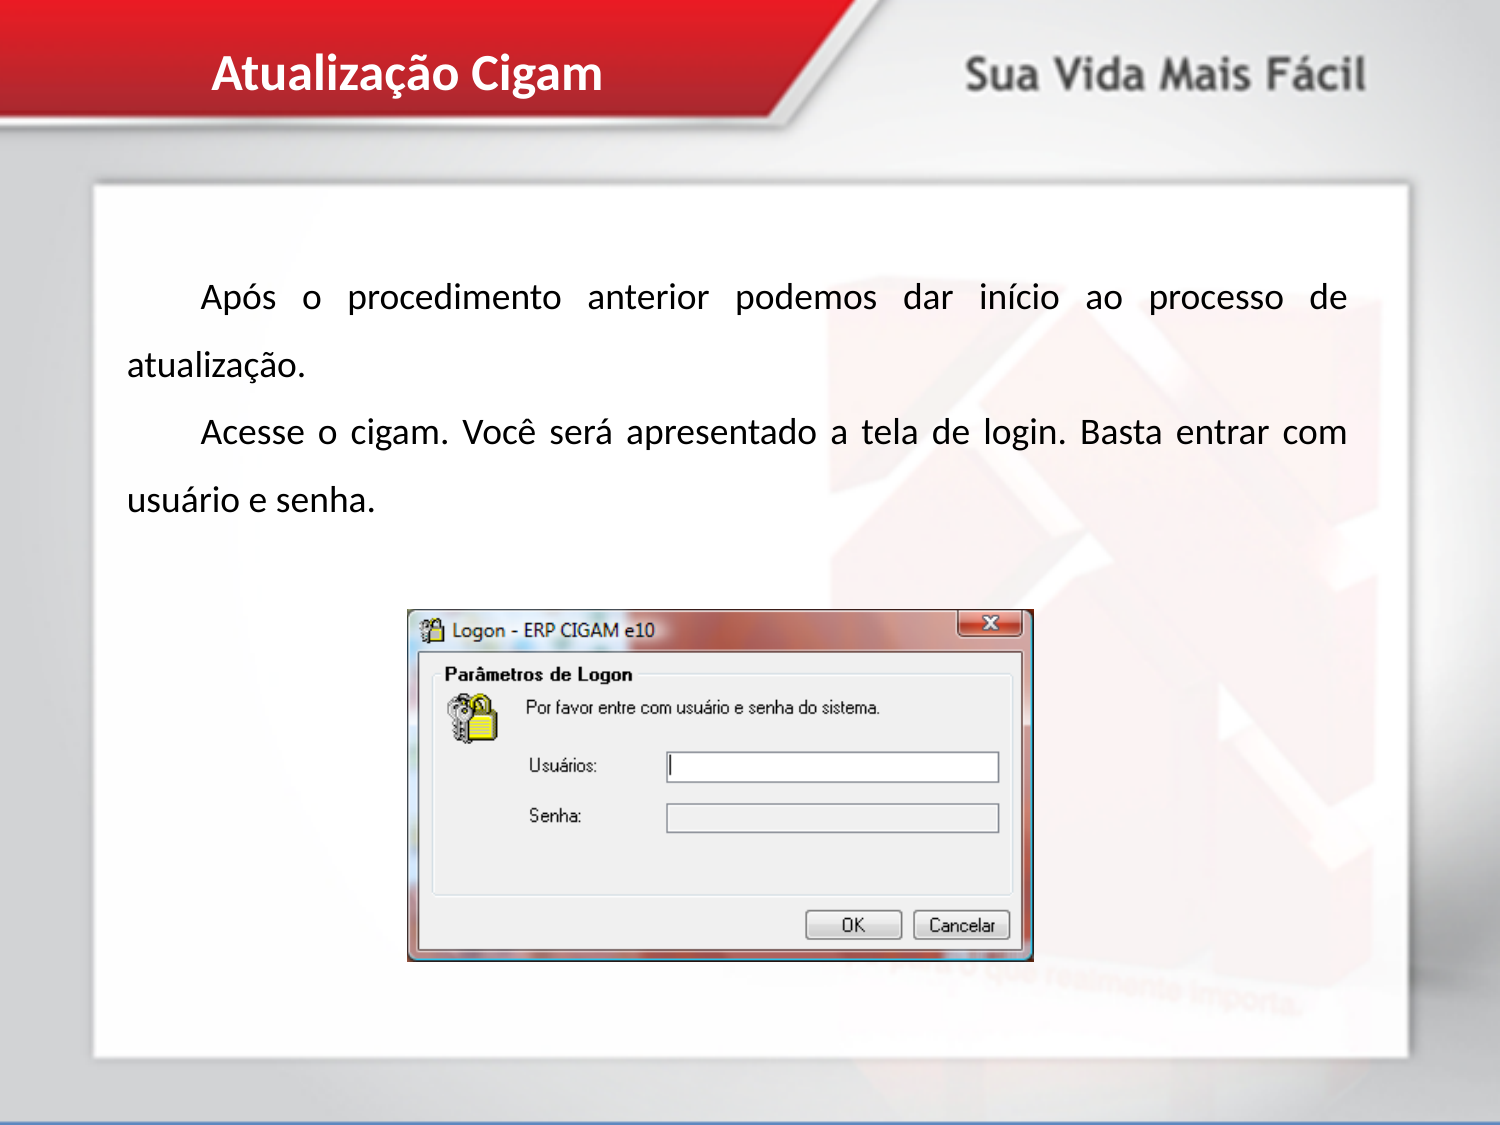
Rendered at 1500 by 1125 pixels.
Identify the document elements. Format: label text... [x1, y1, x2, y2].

text_box Atualização Cigam [100, 30, 715, 90]
picture [0, 0, 1500, 1125]
text_box Após o procedimento anterior podemos dar início ao processo de atualização. Acesse o cigam. Você será apresentado a tela de login. Basta entrar com usuário e senha. [112, 200, 1365, 528]
